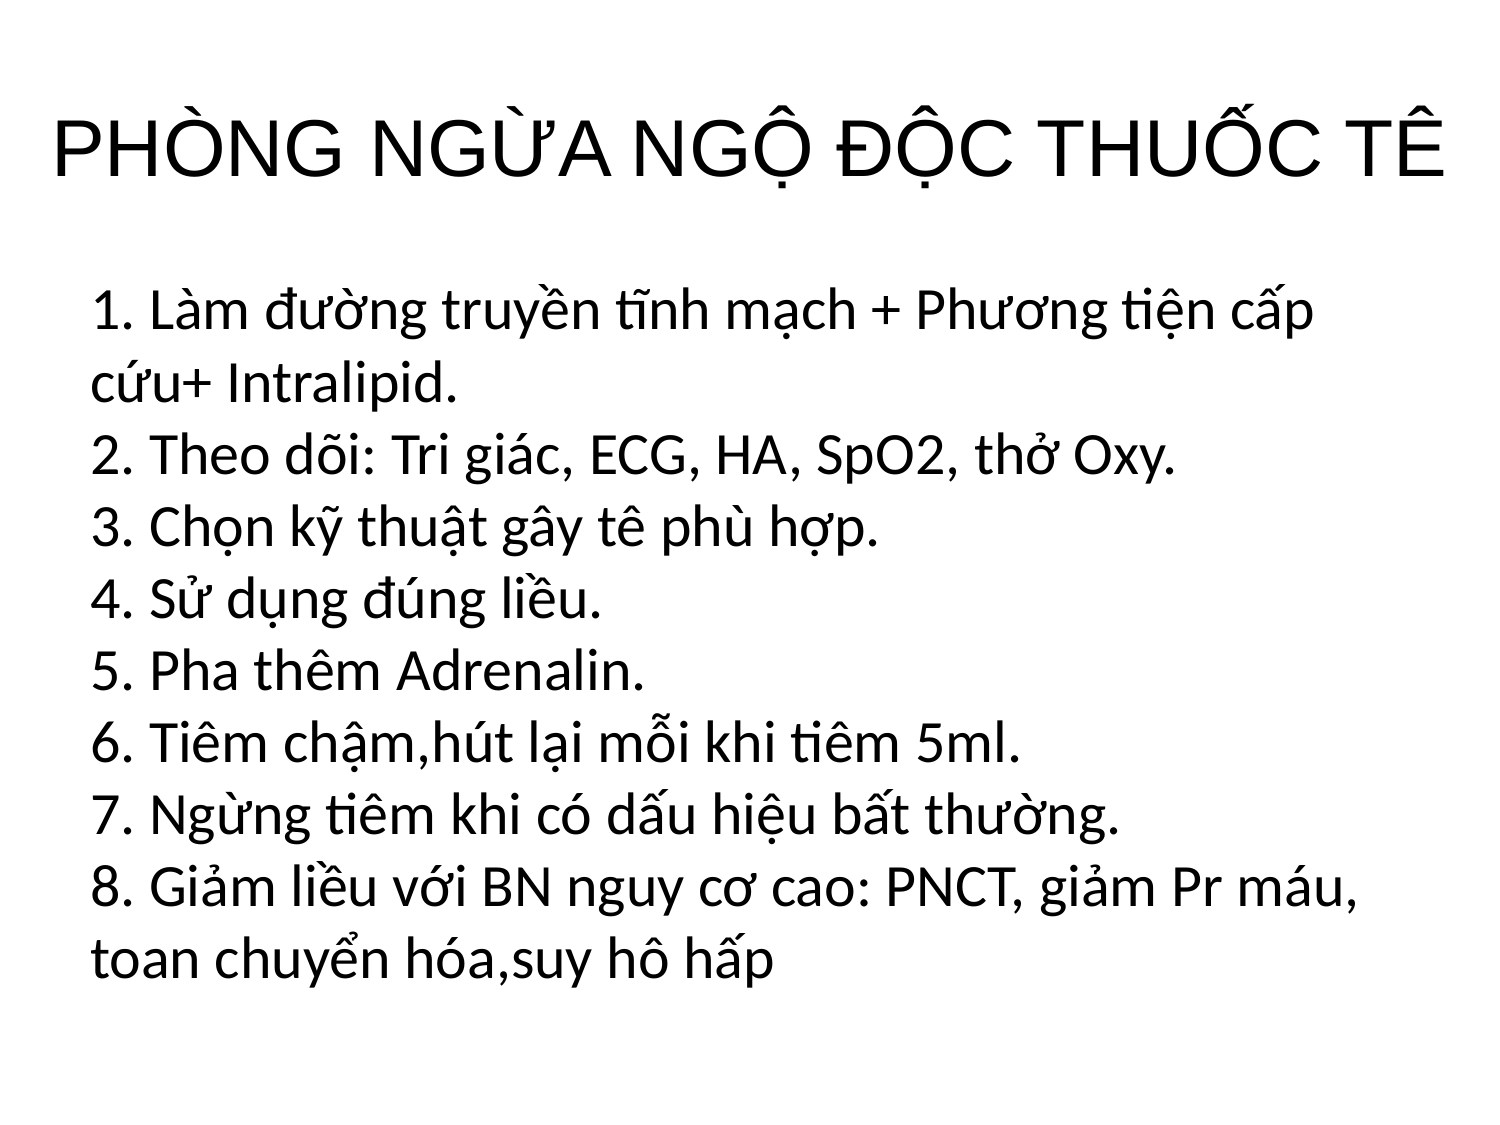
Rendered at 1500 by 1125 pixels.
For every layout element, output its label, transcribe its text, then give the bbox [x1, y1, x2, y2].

title PHÒNG NGỪA NGỘ ĐỘC THUỐC TÊ [0, 50, 1500, 238]
list 1. Làm đường truyền tĩnh mạch + Phương tiện cấp cứu+ Intralipid. 2. Theo dõi: Tri giác, ECG, HA, SpO2, thở Oxy. 3. Chọn kỹ thuật gây tê phù hợp. 4. Sử dụng đúng liều. 5. Pha thêm Adrenalin. 6. Tiêm chậm,hút lại mỗi khi tiêm 5ml. 7. Ngừng tiêm khi có dấu hiệu bất thường. 8. Giảm liều với BN nguy cơ cao: PNCT, giảm Pr máu, toan chuyển hóa,suy hô hấp [75, 262, 1425, 1005]
